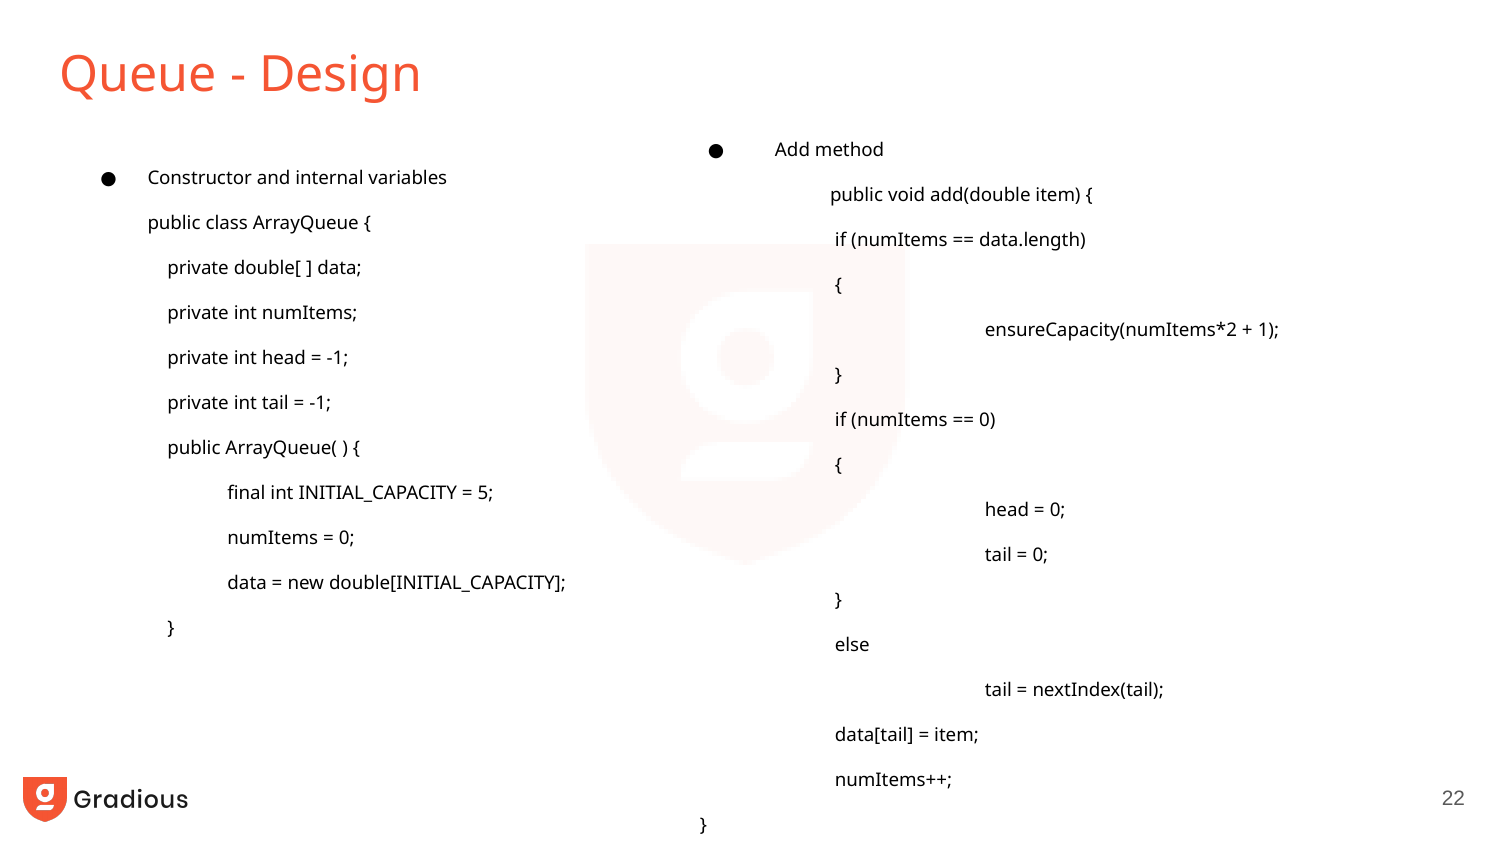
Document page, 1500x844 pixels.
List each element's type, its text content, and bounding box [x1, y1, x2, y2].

picture [22, 777, 192, 822]
list Constructor and internal variables public class ArrayQueue { private double[ ] data; private int numItems; private int head = -1; private int tail = -1; public ArrayQueue( ) { final int INITIAL_CAPACITY = 5; numItems = 0; data = new double[INITIAL_CAPACITY]; } [57, 106, 635, 739]
list Add method public void add(double item) { if (numItems == data.length) { ensureCapacity(numItems*2 + 1); } if (numItems == 0) { head = 0; tail = 0; } else tail = nextIndex(tail); data[tail] = item; numItems++; } [664, 100, 1469, 733]
slide_number 22 [1389, 764, 1480, 830]
title Queue - Design [44, 17, 1443, 101]
